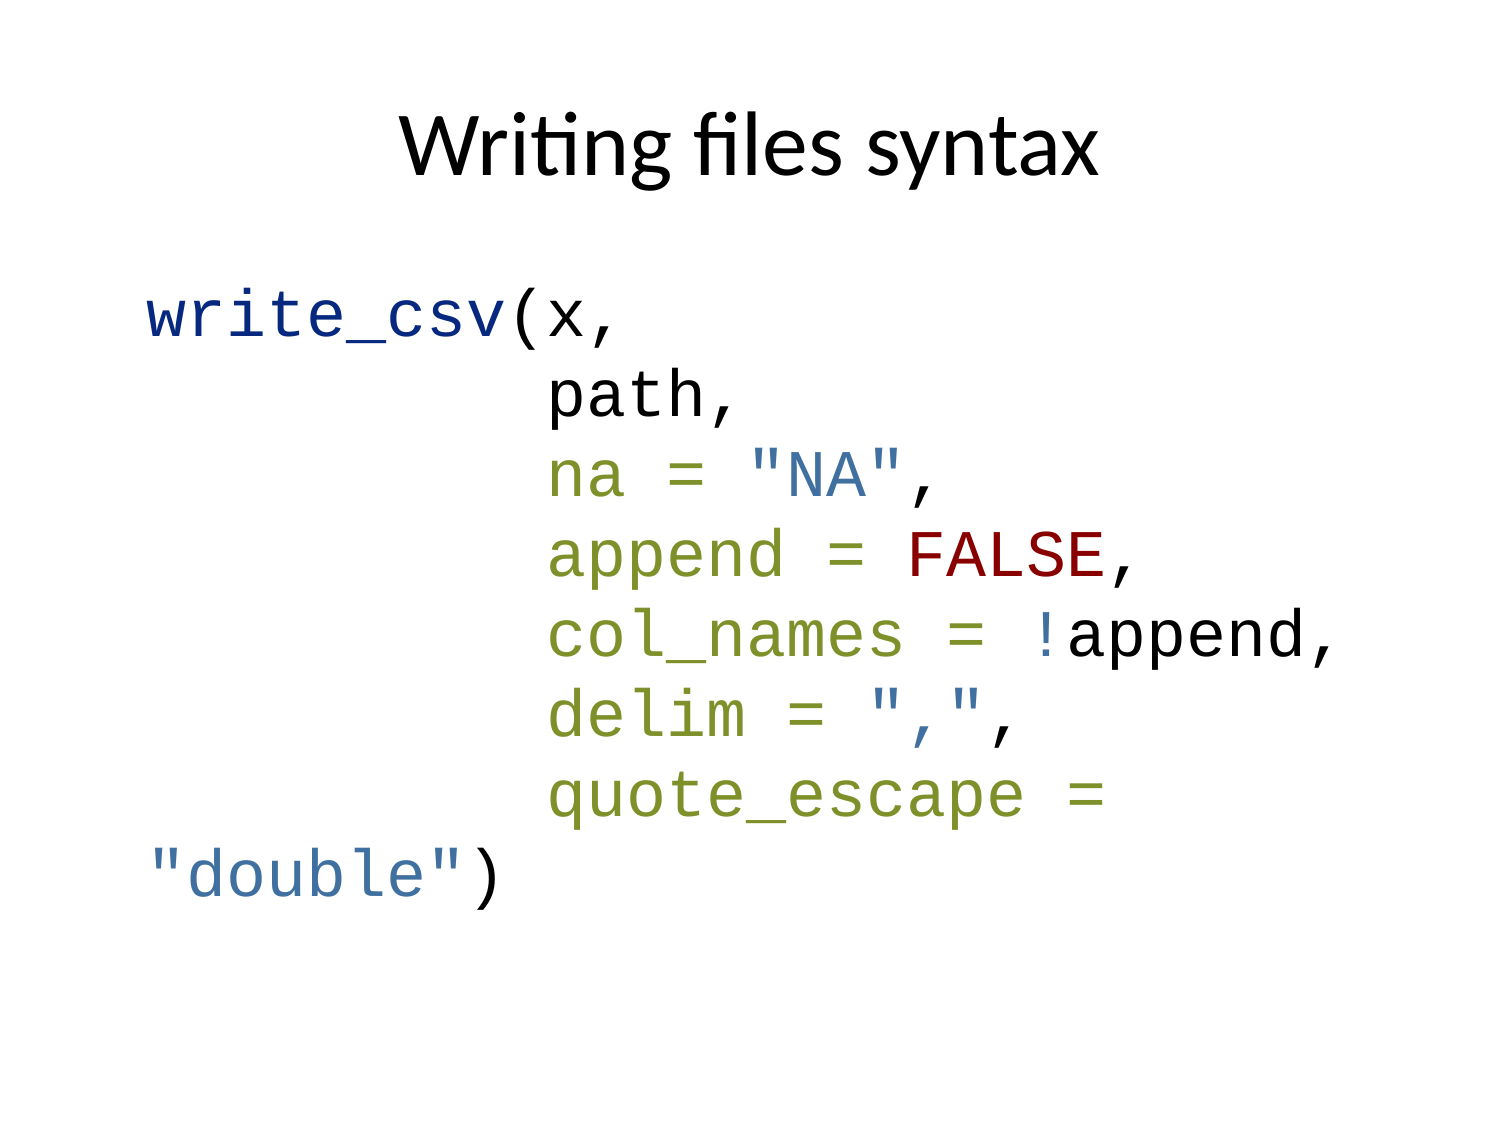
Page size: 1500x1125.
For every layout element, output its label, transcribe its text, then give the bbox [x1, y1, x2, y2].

title Writing files syntax [75, 45, 1425, 233]
list write_csv(x, path, na = "NA", append = FALSE, col_names = !append, delim = ",", quote_escape = "double") [75, 262, 1425, 1005]
